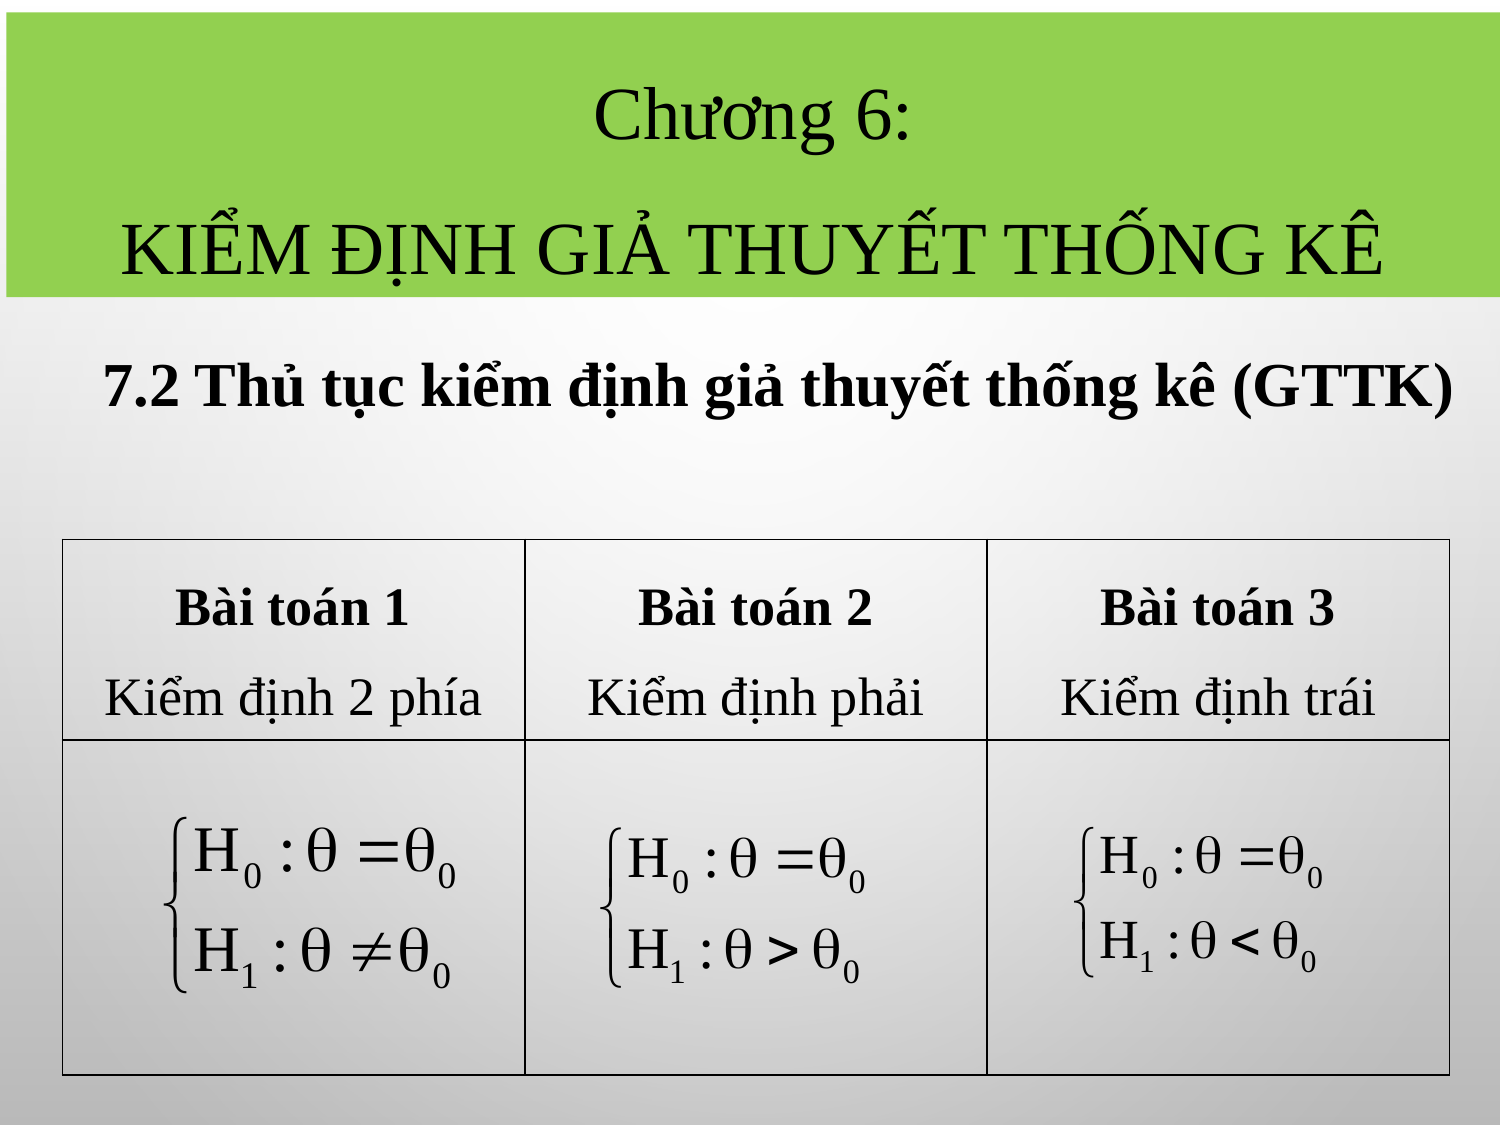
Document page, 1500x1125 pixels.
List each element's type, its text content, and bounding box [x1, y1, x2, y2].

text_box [1062, 814, 1339, 990]
text_box 7.2 Thủ tục kiểm định giả thuyết thống kê (GTTK) [12, 299, 1488, 427]
table_header Bài toán 1 Kiểm định 2 phía [63, 540, 524, 739]
picture [0, 0, 1500, 1125]
text_box Chương 6: Kiểm định giả thuyết thống kê [6, 12, 1500, 298]
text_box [149, 802, 475, 1009]
table_cell [988, 741, 1449, 1074]
table_header Bài toán 3 Kiểm định trái [988, 540, 1449, 739]
table_cell [63, 741, 524, 1074]
table_cell [526, 741, 986, 1074]
table_header Bài toán 2 Kiểm định phải [526, 540, 986, 739]
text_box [587, 814, 883, 1002]
